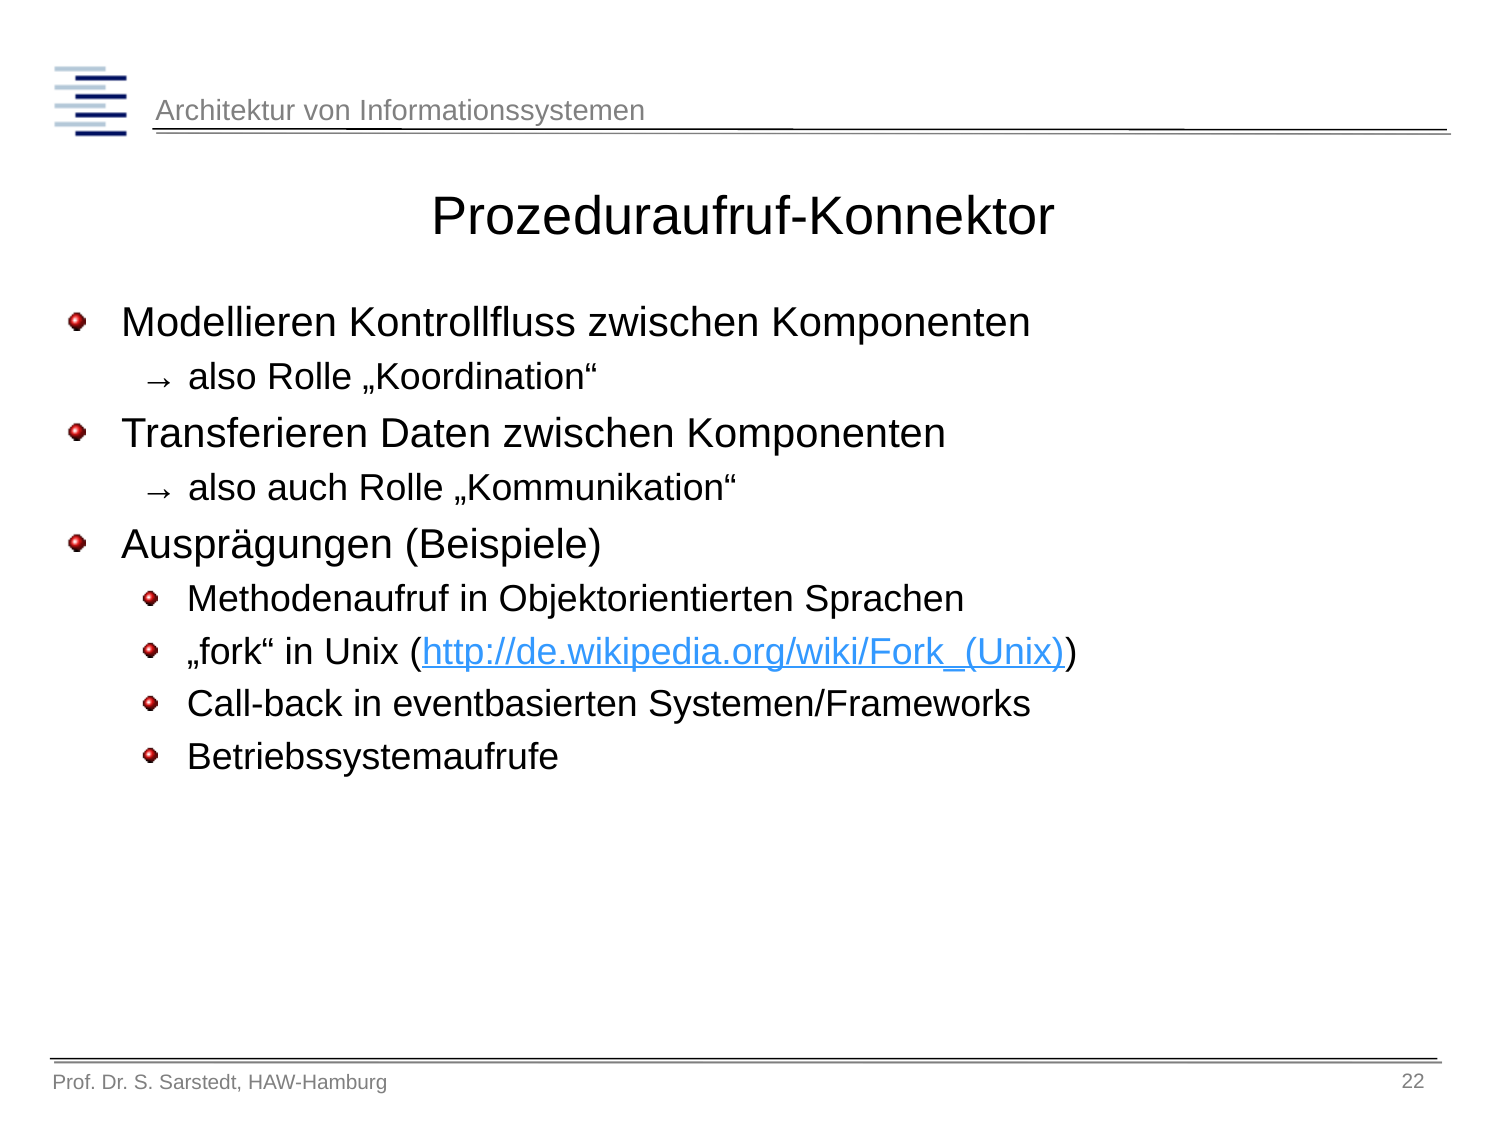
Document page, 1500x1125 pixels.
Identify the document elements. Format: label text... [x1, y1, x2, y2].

picture [140, 588, 158, 606]
picture [140, 640, 158, 658]
picture [65, 309, 86, 331]
picture [65, 531, 86, 552]
title Prozeduraufruf-Konnektor [49, 174, 1438, 251]
picture [65, 420, 86, 441]
picture [46, 58, 141, 148]
picture [140, 693, 158, 711]
picture [140, 745, 158, 763]
list Modellieren Kontrollfluss zwischen Komponenten → also Rolle „Koordination“ Transferieren Daten zwischen Komponenten → also auch Rolle „Kommunikation“ Ausprägungen (Beispiele) Methodenaufruf in Objektorientierten Sprachen „fork“ in Unix (http://de.wikipedia.org/wiki/Fork_(Unix)) Call-back in eventbasierten Systemen/Frameworks Betriebssystemaufrufe [49, 287, 1438, 1048]
